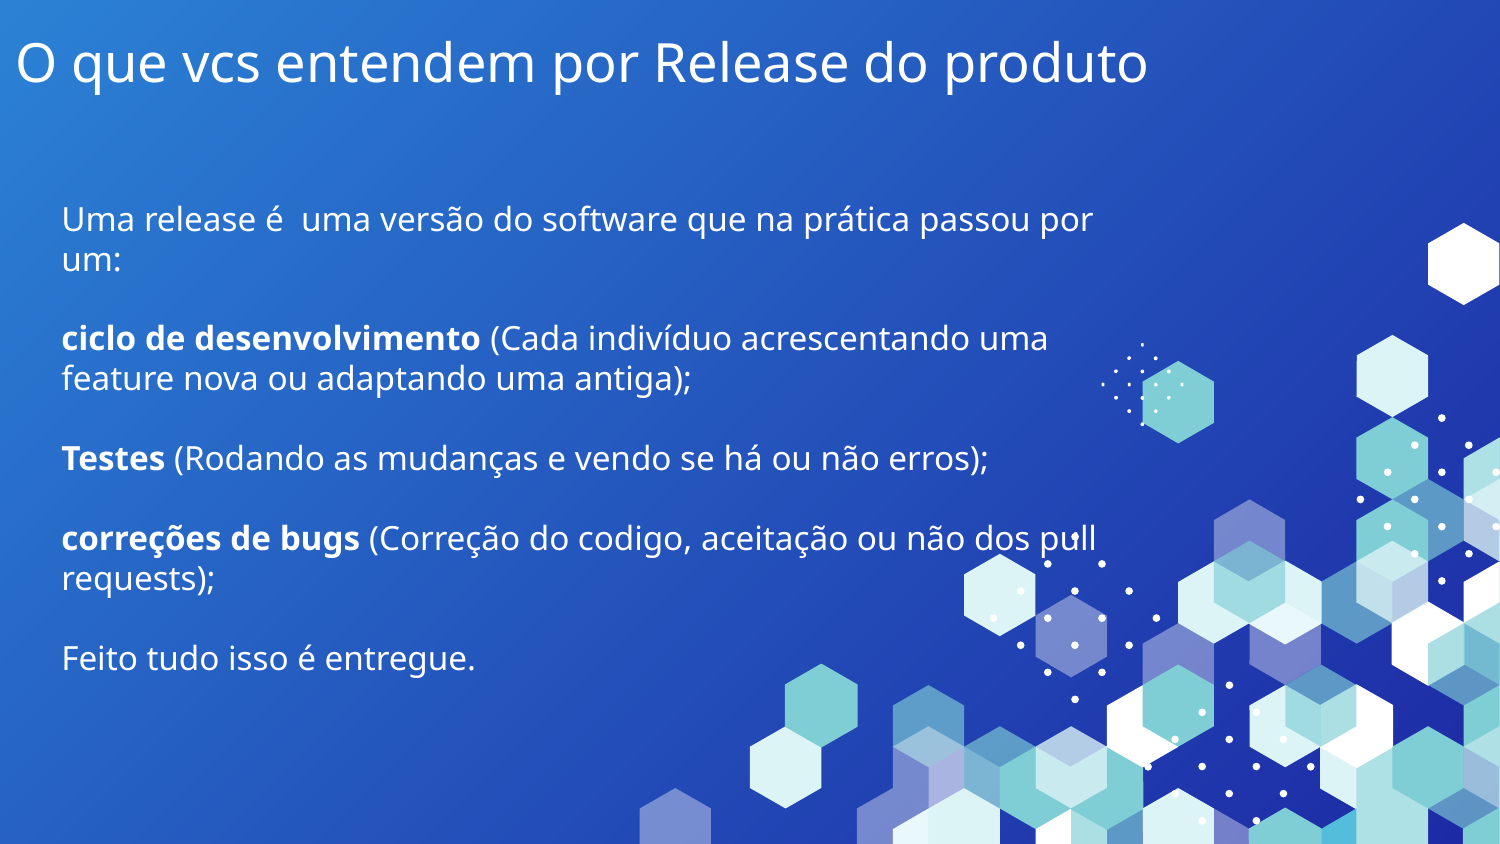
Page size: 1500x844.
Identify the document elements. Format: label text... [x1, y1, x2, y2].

title O que vcs entendem por Release do produto [0, 0, 1490, 122]
subtitle Uma release é uma versão do software que na prática passou por um: ciclo de desenvolvimento (Cada indivíduo acrescentando uma feature nova ou adaptando uma antiga); Testes (Rodando as mudanças e vendo se há ou não erros); correções de bugs (Correção do codigo, aceitação ou não dos pull requests); Feito tudo isso é entregue. [46, 182, 1127, 683]
